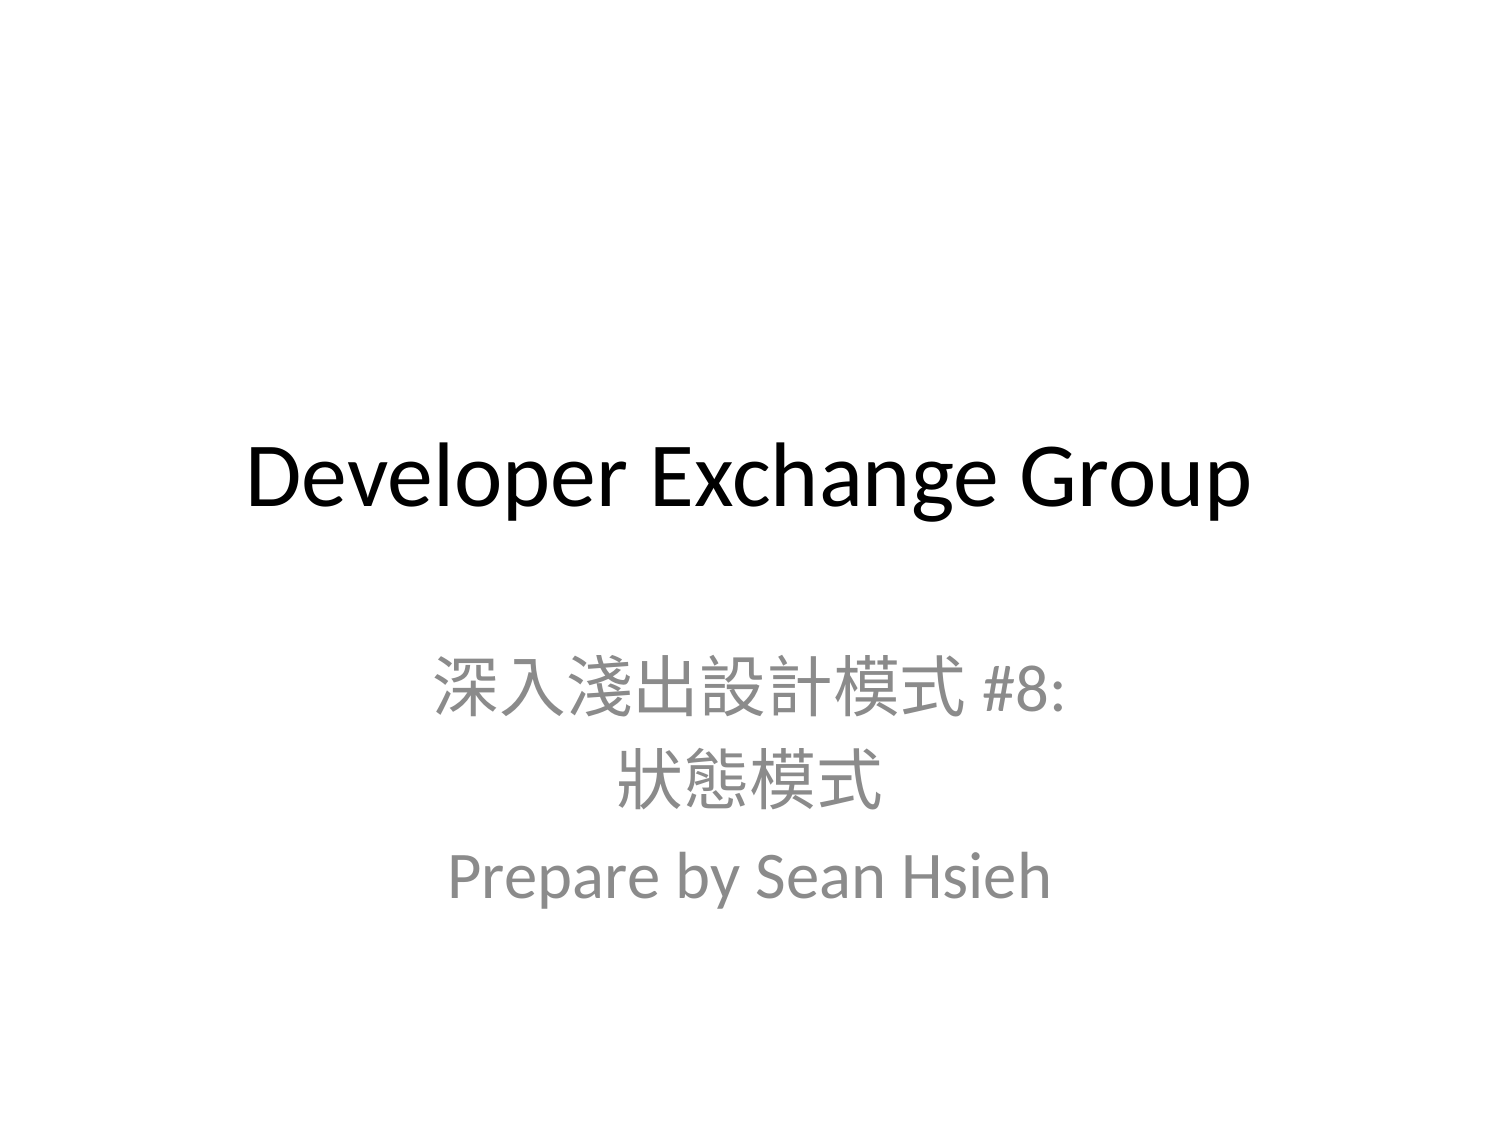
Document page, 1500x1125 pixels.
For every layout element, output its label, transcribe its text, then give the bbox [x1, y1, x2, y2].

subtitle 深入淺出設計模式#8: 狀態模式 Prepare by Sean Hsieh [225, 637, 1275, 925]
title Developer Exchange Group [112, 349, 1388, 591]
